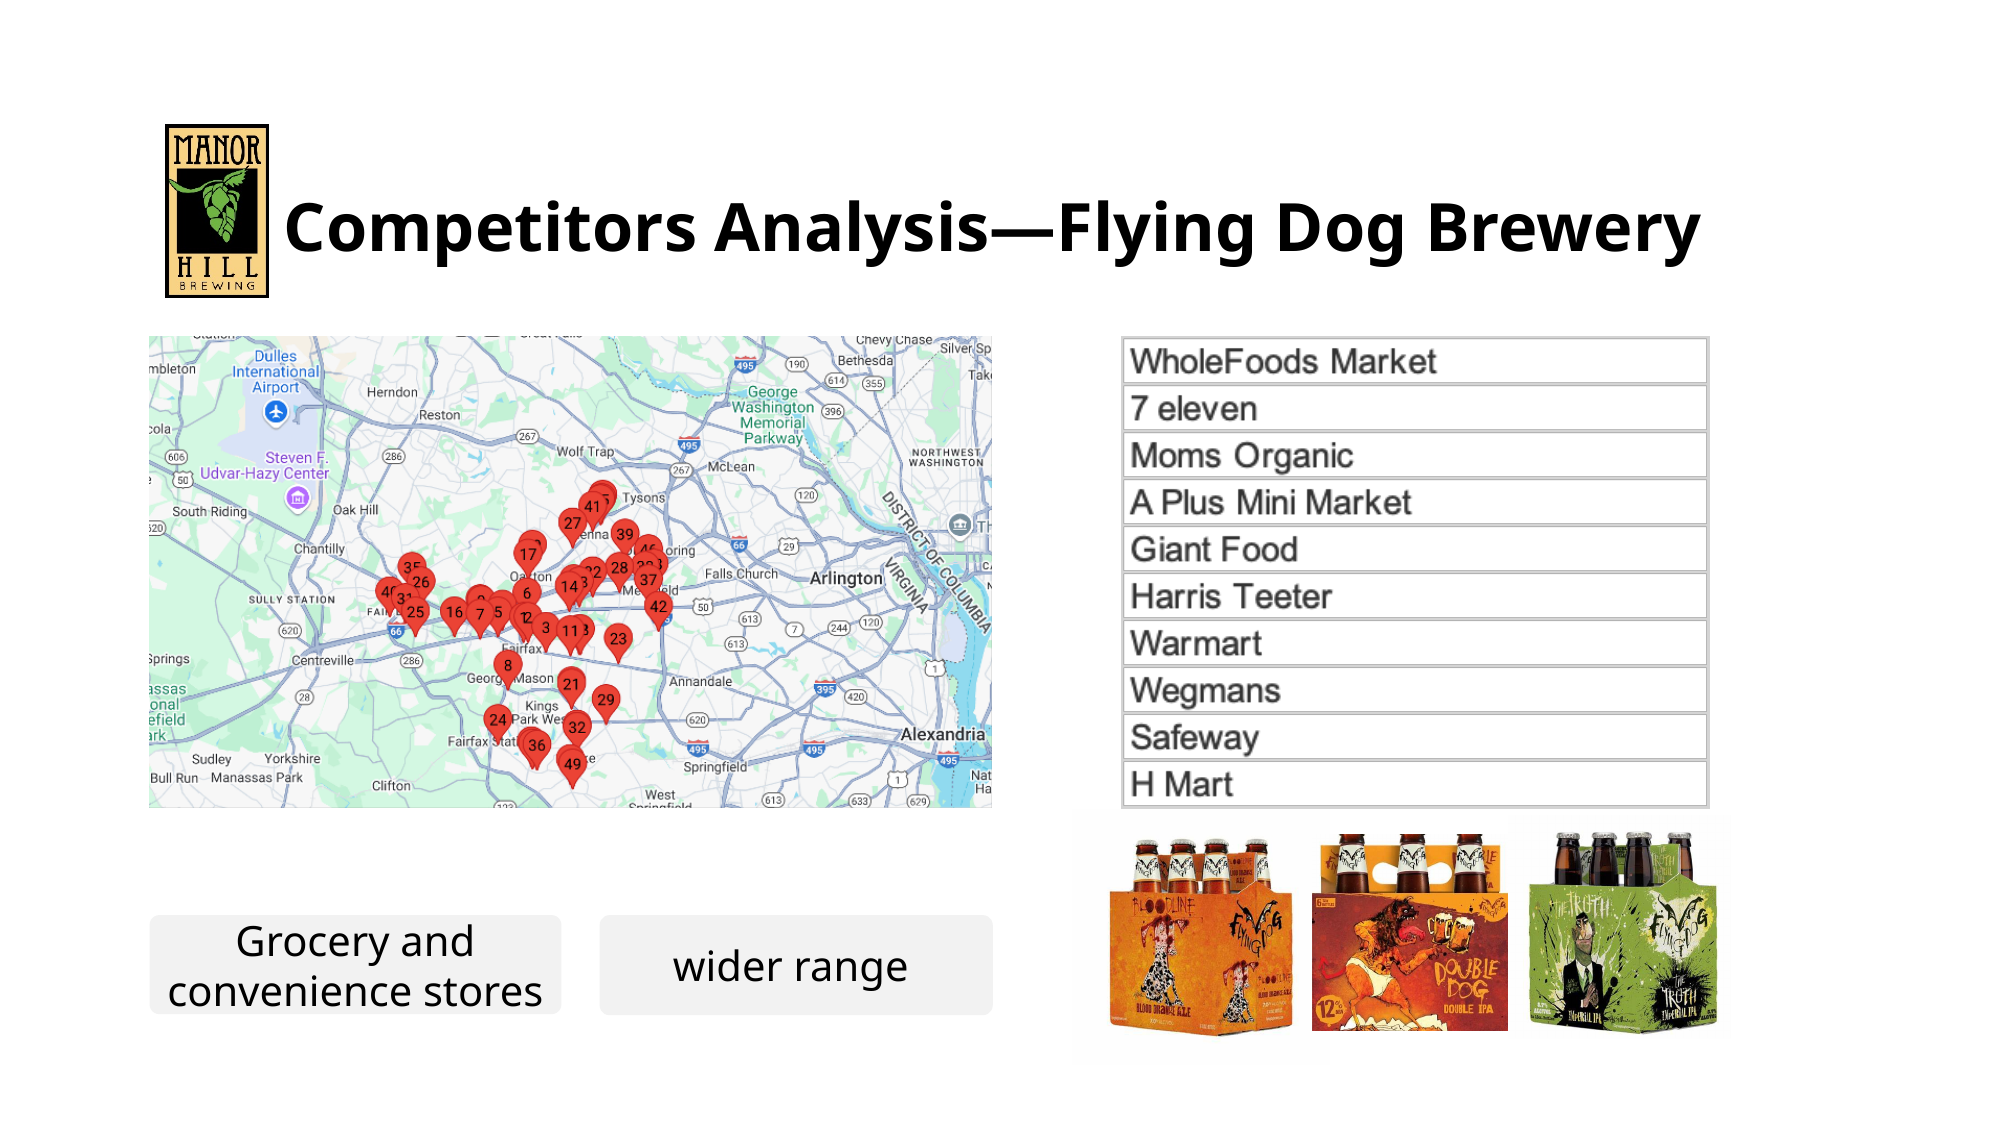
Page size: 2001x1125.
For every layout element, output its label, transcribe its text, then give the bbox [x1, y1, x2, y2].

text_box wider range [599, 915, 993, 1016]
text_box Grocery and convenience stores [149, 915, 562, 1015]
picture [165, 124, 269, 298]
picture [149, 336, 993, 809]
picture [1072, 336, 1731, 1066]
title Competitors Analysis—Flying Dog Brewery [268, 112, 1732, 338]
